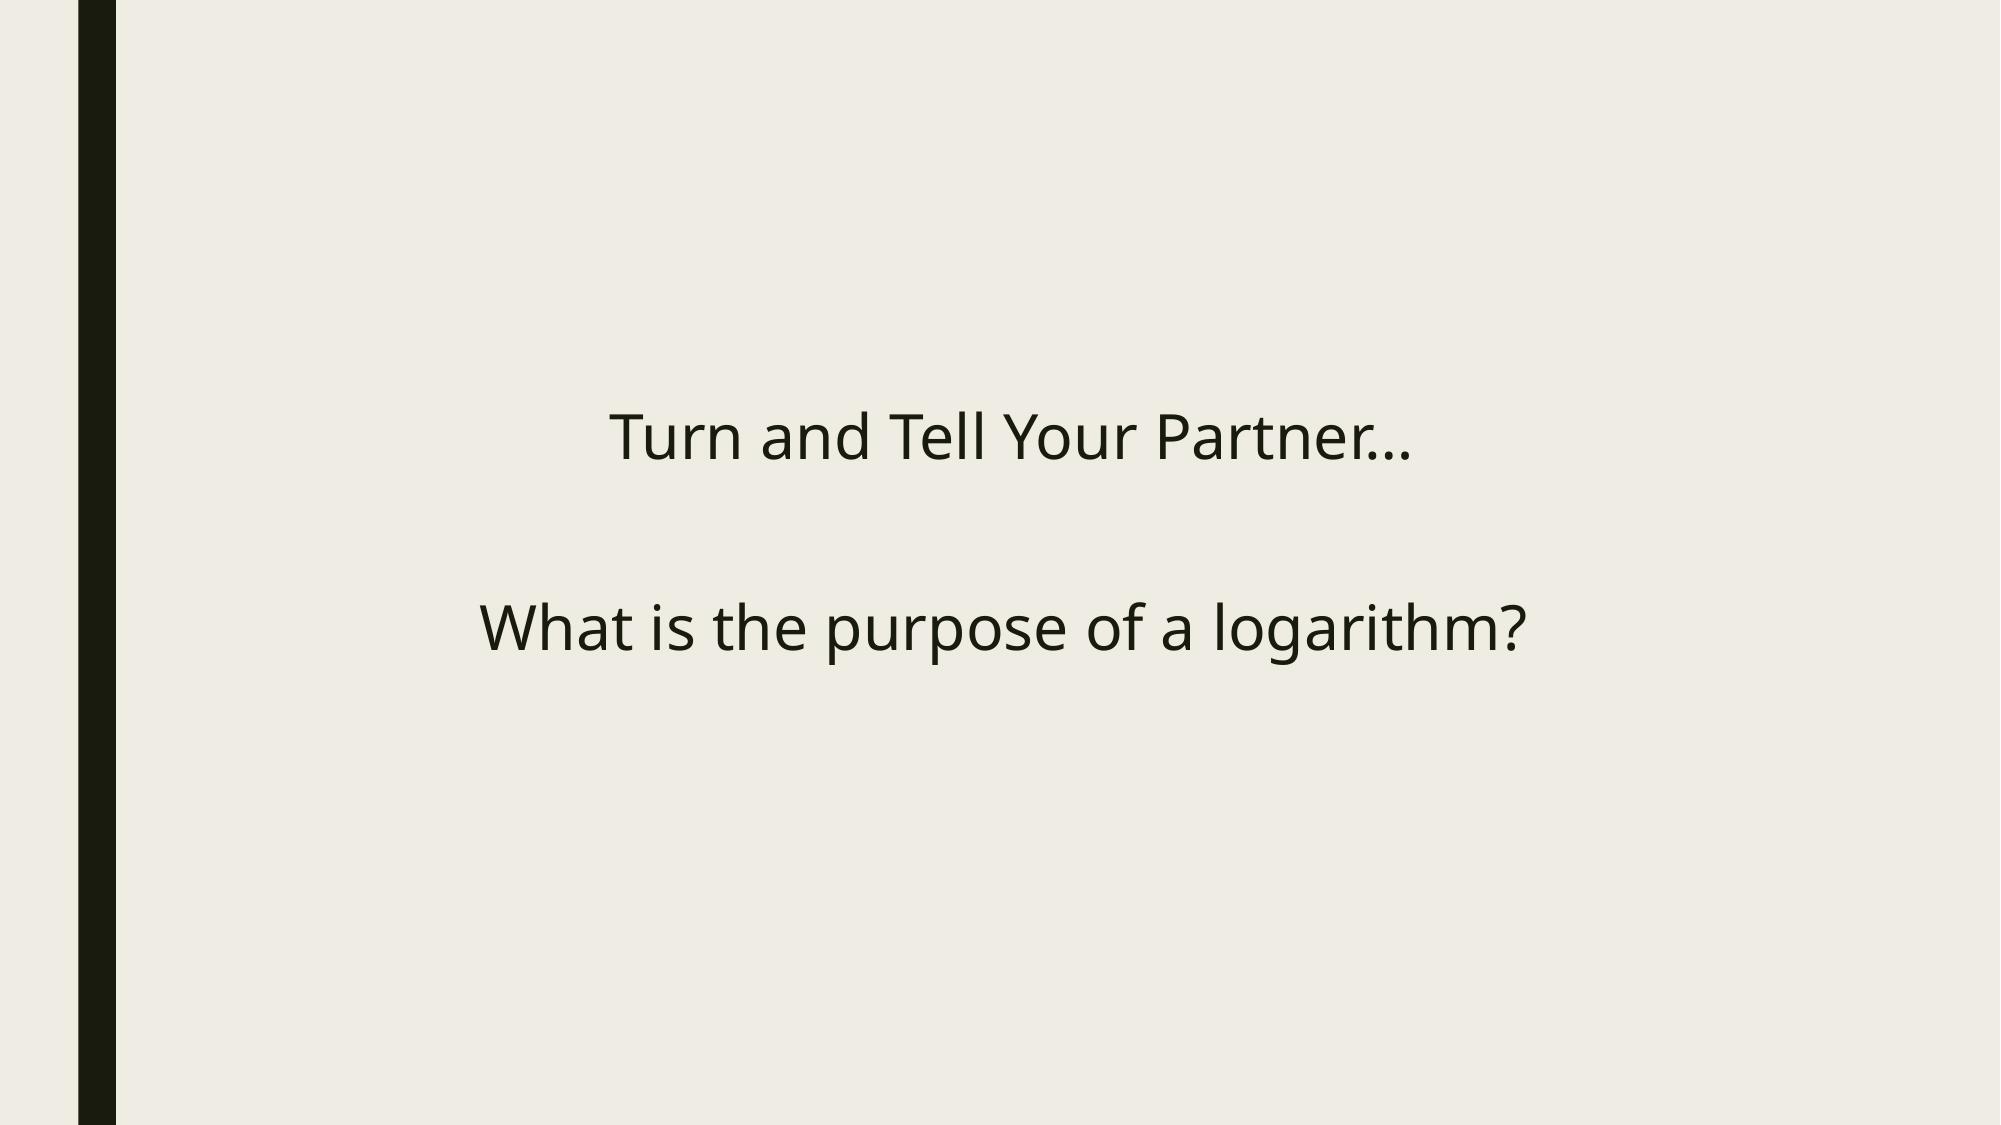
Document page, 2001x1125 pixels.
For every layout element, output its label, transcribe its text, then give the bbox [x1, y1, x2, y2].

list Turn and Tell Your Partner… What is the purpose of a logarithm? [225, 104, 1800, 963]
